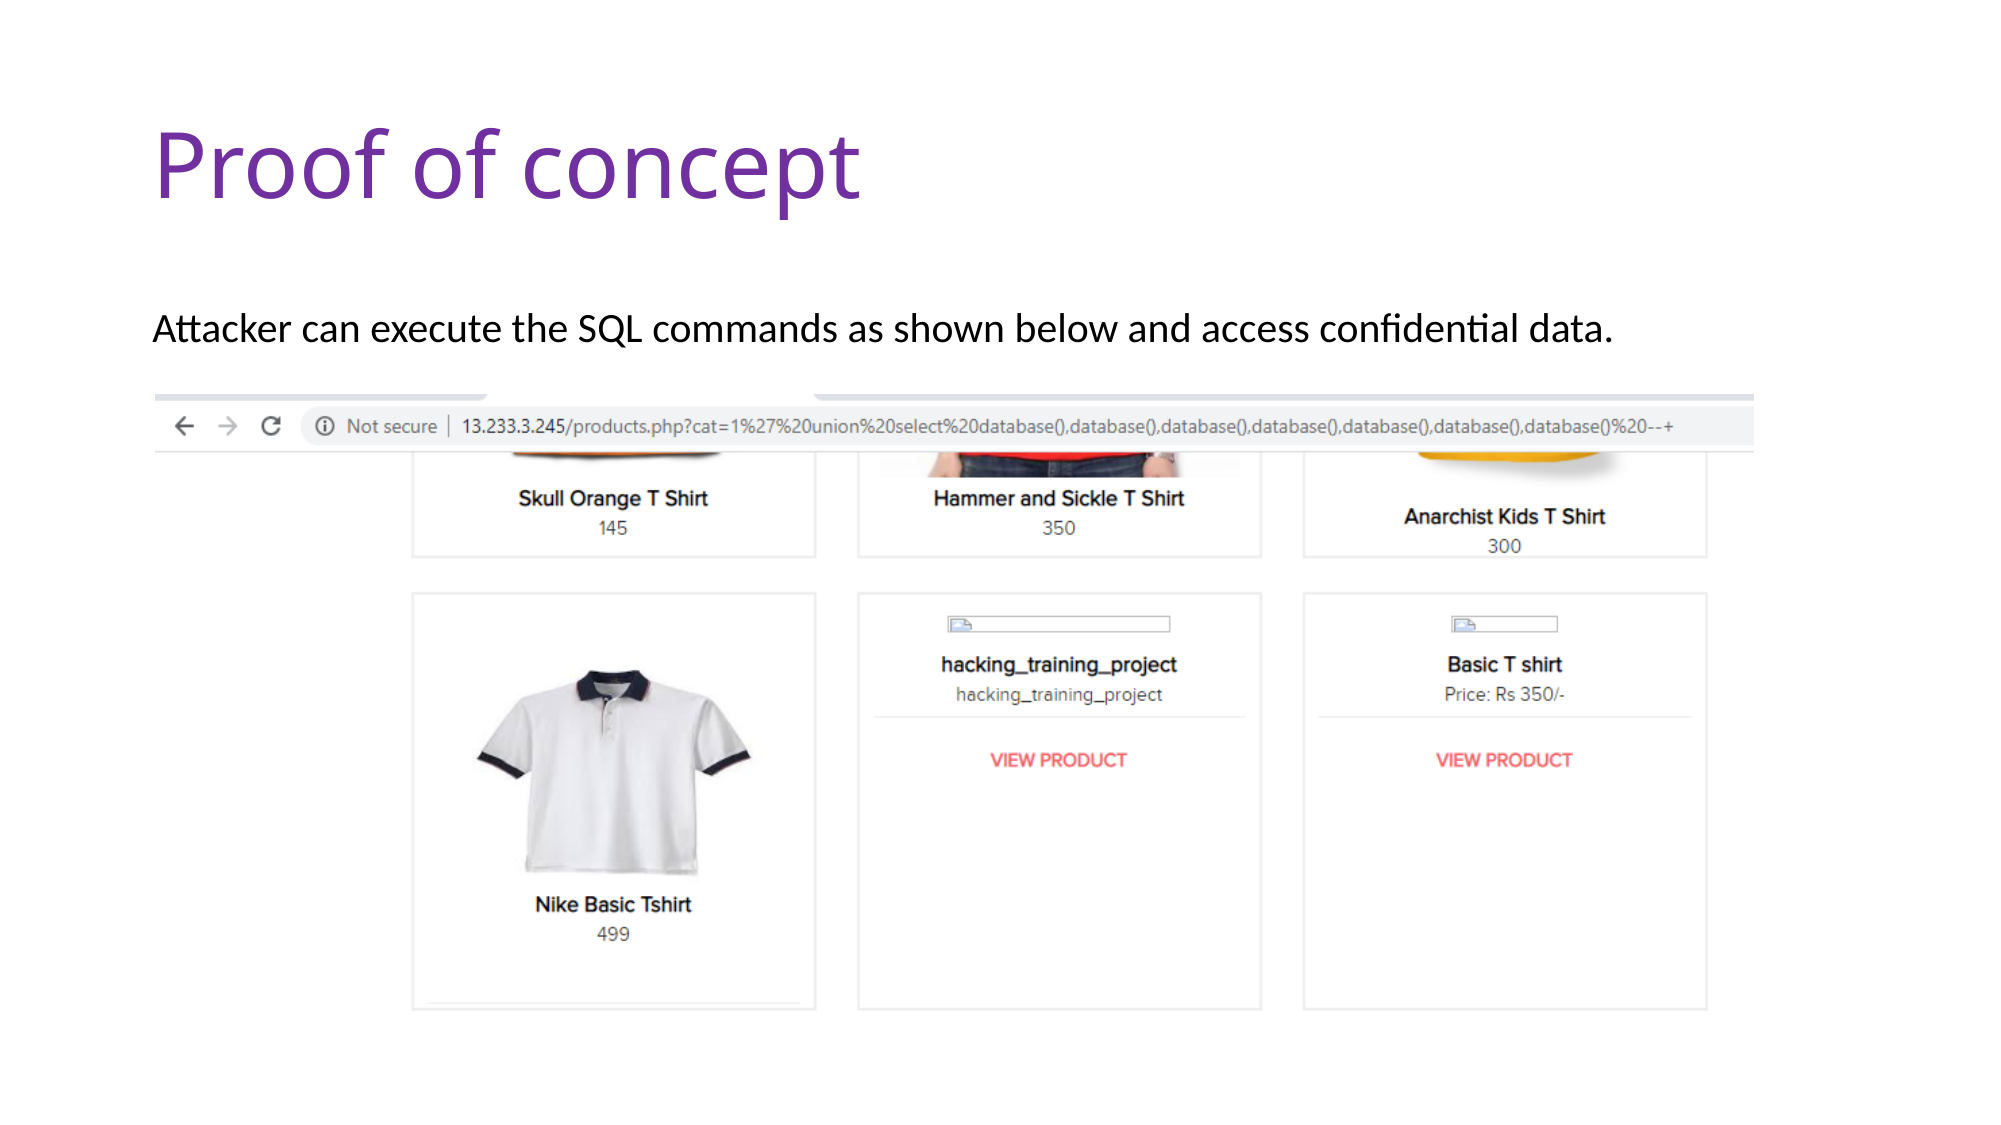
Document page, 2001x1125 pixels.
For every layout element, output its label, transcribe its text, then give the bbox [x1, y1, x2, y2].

title Proof of concept [137, 59, 1863, 278]
picture [155, 394, 1754, 1036]
list Attacker can execute the SQL commands as shown below and access confidential data. [137, 299, 1863, 1014]
